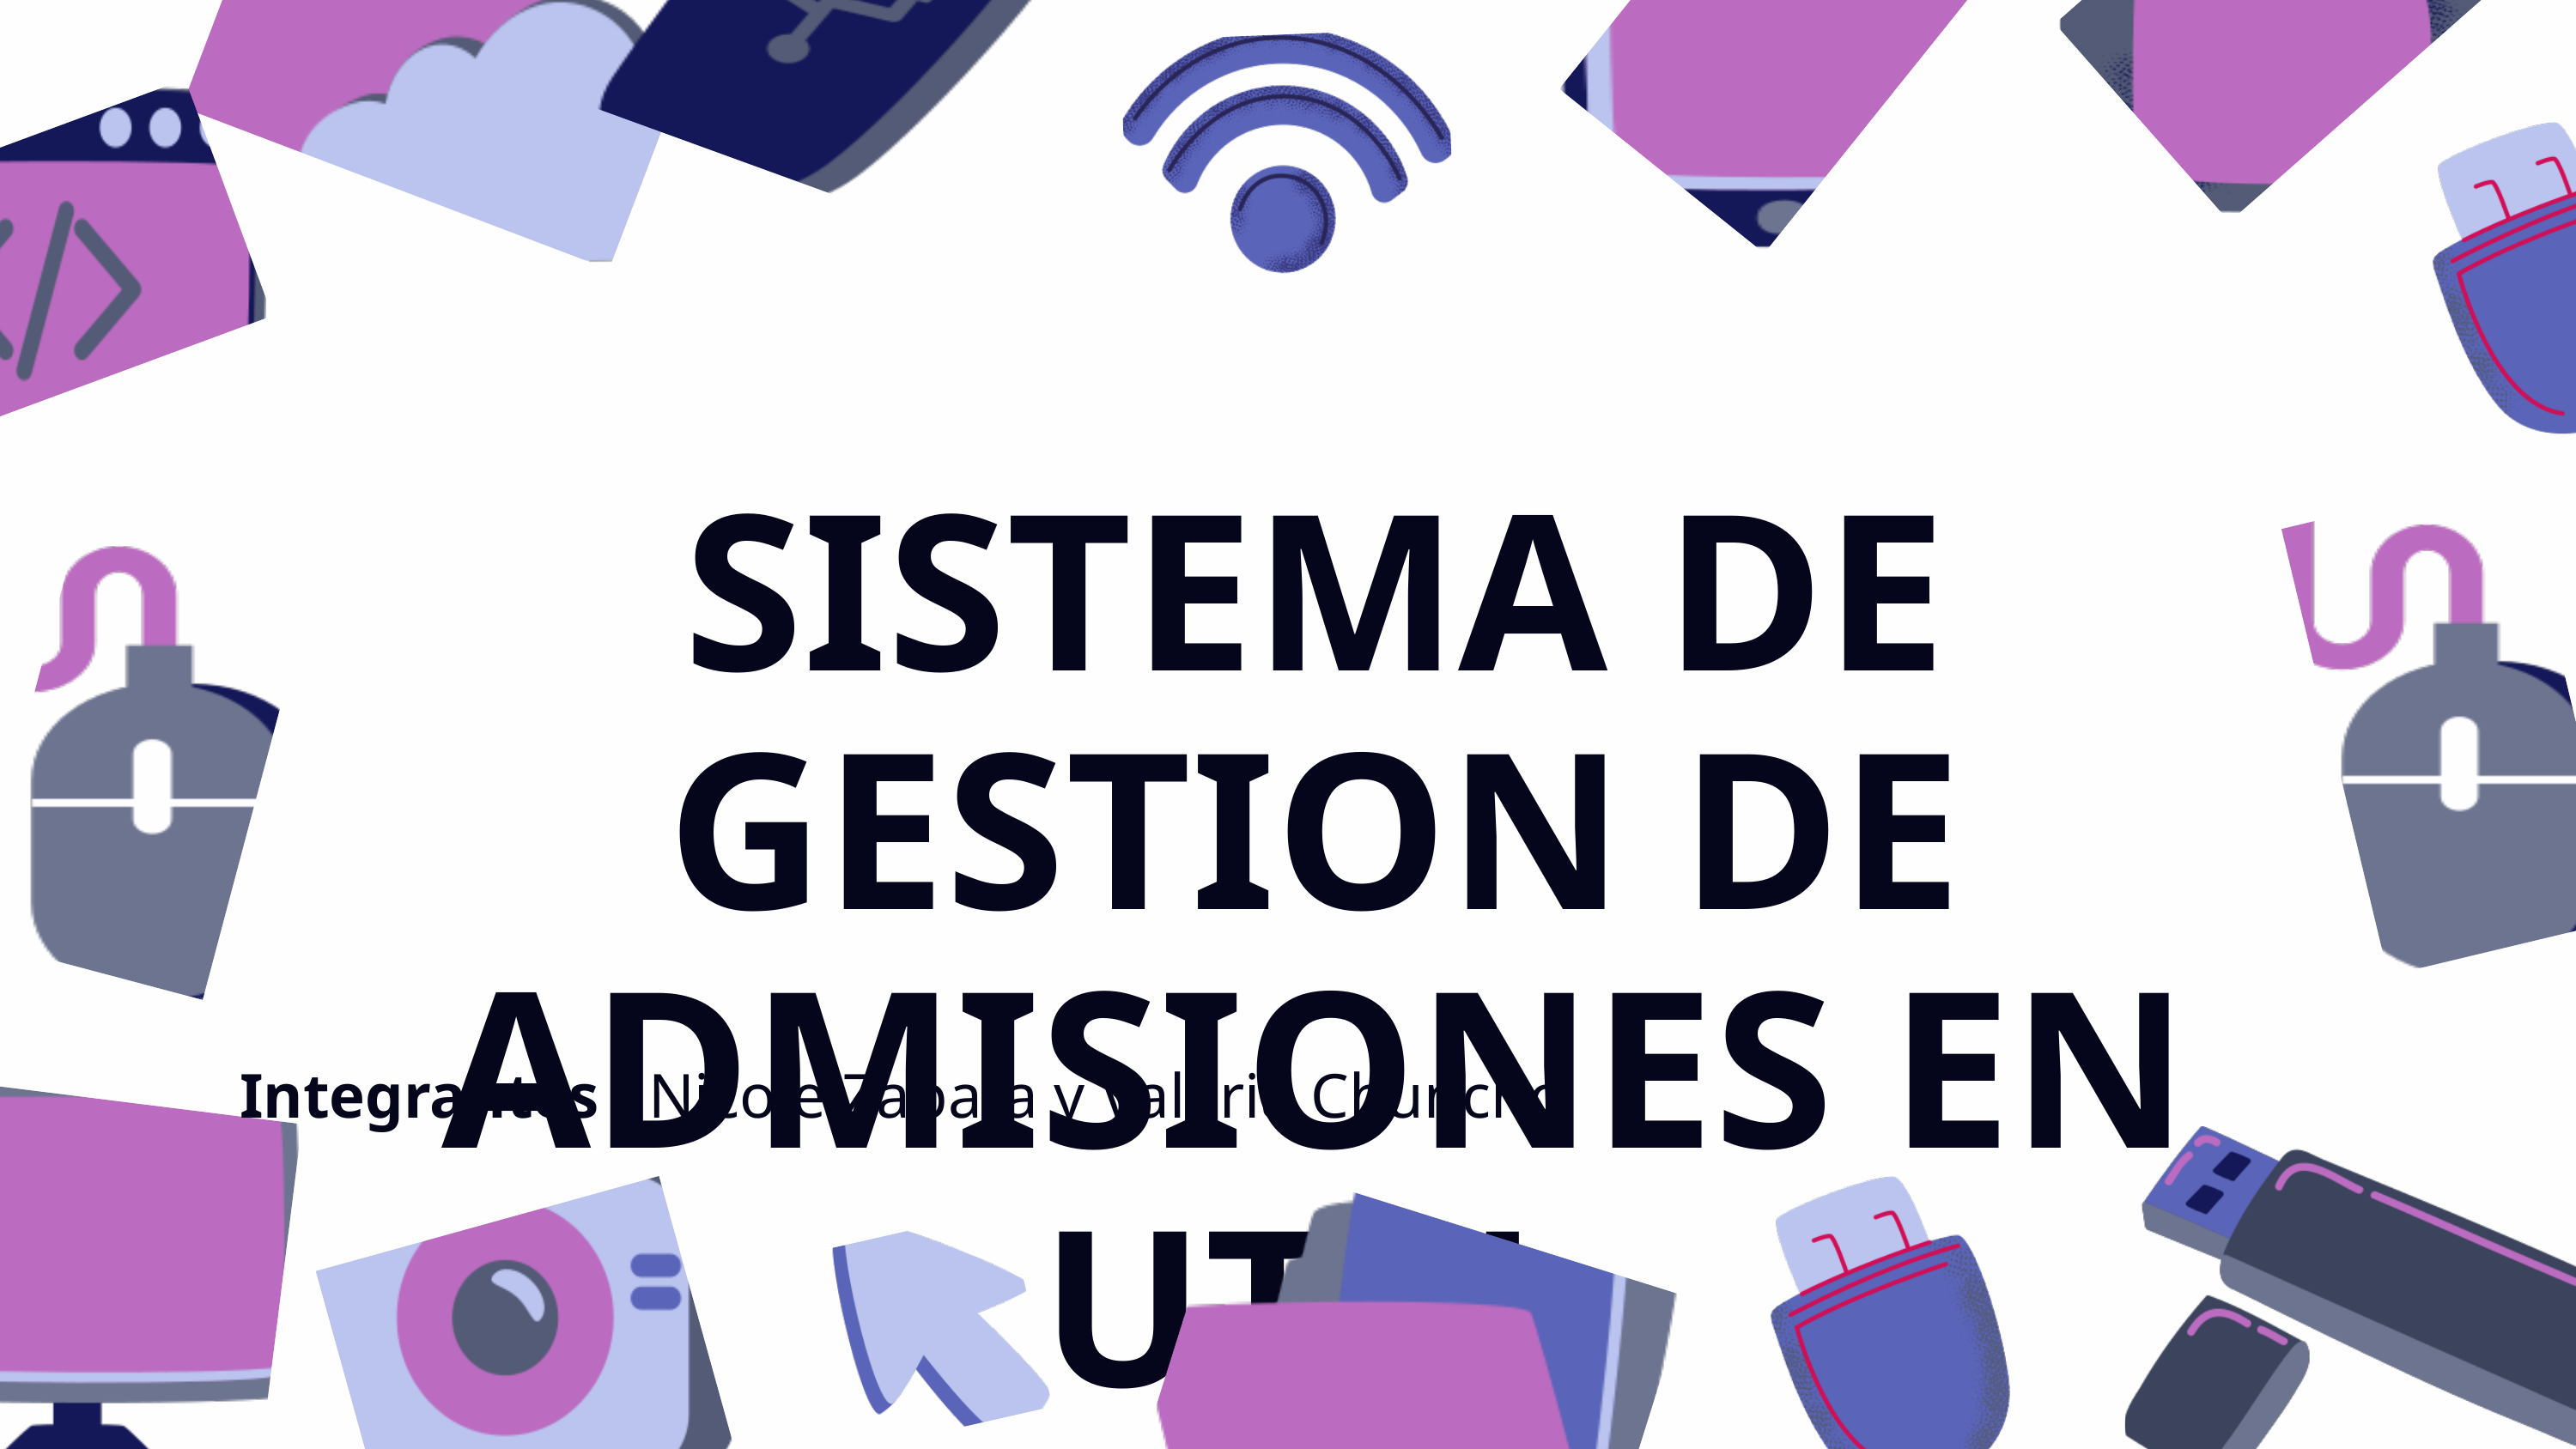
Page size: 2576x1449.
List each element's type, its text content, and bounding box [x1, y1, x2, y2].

text_box [1769, 1176, 2018, 1449]
text_box [0, 79, 273, 417]
text_box [1142, 1155, 1687, 1449]
text_box [1120, 27, 1456, 289]
text_box [2431, 122, 2576, 457]
text_box [2281, 472, 2576, 976]
text_box [822, 1208, 1053, 1449]
text_box [189, 0, 661, 270]
text_box [1559, 0, 1968, 253]
text_box [0, 494, 321, 1000]
text_box [0, 1086, 301, 1449]
text_box [2124, 1126, 2576, 1449]
text_box [2055, 0, 2482, 222]
text_box Integrantes : Nicole Zapata y Valeria Chuncho [237, 1045, 1569, 1131]
text_box [550, 0, 1087, 253]
text_box [315, 1176, 735, 1449]
text_box SISTEMA DE GESTION DE ADMISIONES EN UTPL [235, 476, 2395, 1430]
